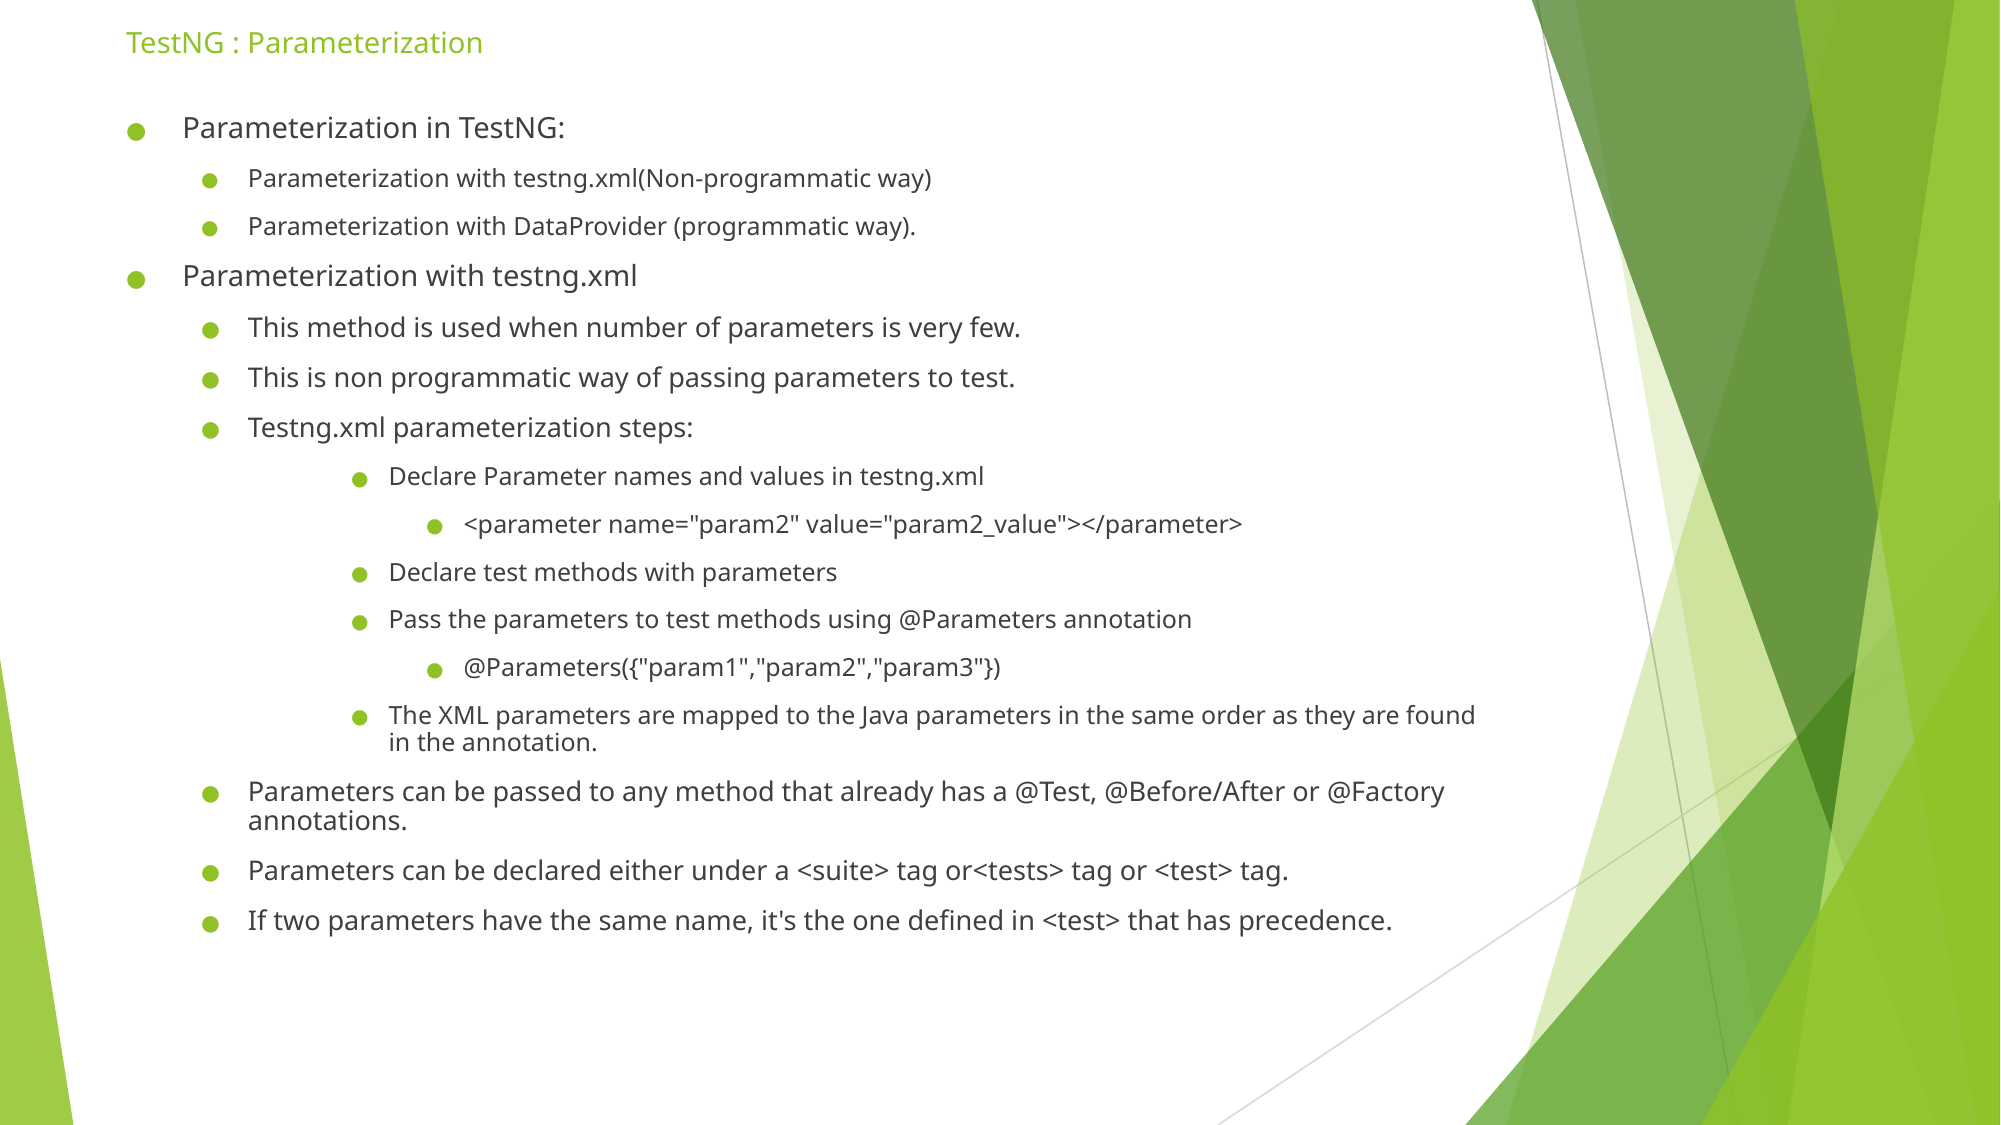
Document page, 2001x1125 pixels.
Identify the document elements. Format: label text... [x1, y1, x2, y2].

title TestNG : Parameterization [111, 16, 1522, 63]
list Parameterization in TestNG: Parameterization with testng.xml(Non-programmatic way) Parameterization with DataProvider (programmatic way). Parameterization with testng.xml This method is used when number of parameters is very few. This is non programmatic way of passing parameters to test. Testng.xml parameterization steps: Declare Parameter names and values in testng.xml <parameter name="param2" value="param2_value"></parameter> Declare test methods with parameters Pass the parameters to test methods using @Parameters annotation @Parameters({"param1","param2","param3"}) The XML parameters are mapped to the Java parameters in the same order as they are found in the annotation. Parameters can be passed to any method that already has a @Test, @Before/After or @Factory annotations. Parameters can be declared either under a <suite> tag or<tests> tag or <test> tag. If two parameters have the same name, it's the one defined in <test> that has precedence. [111, 106, 1522, 991]
